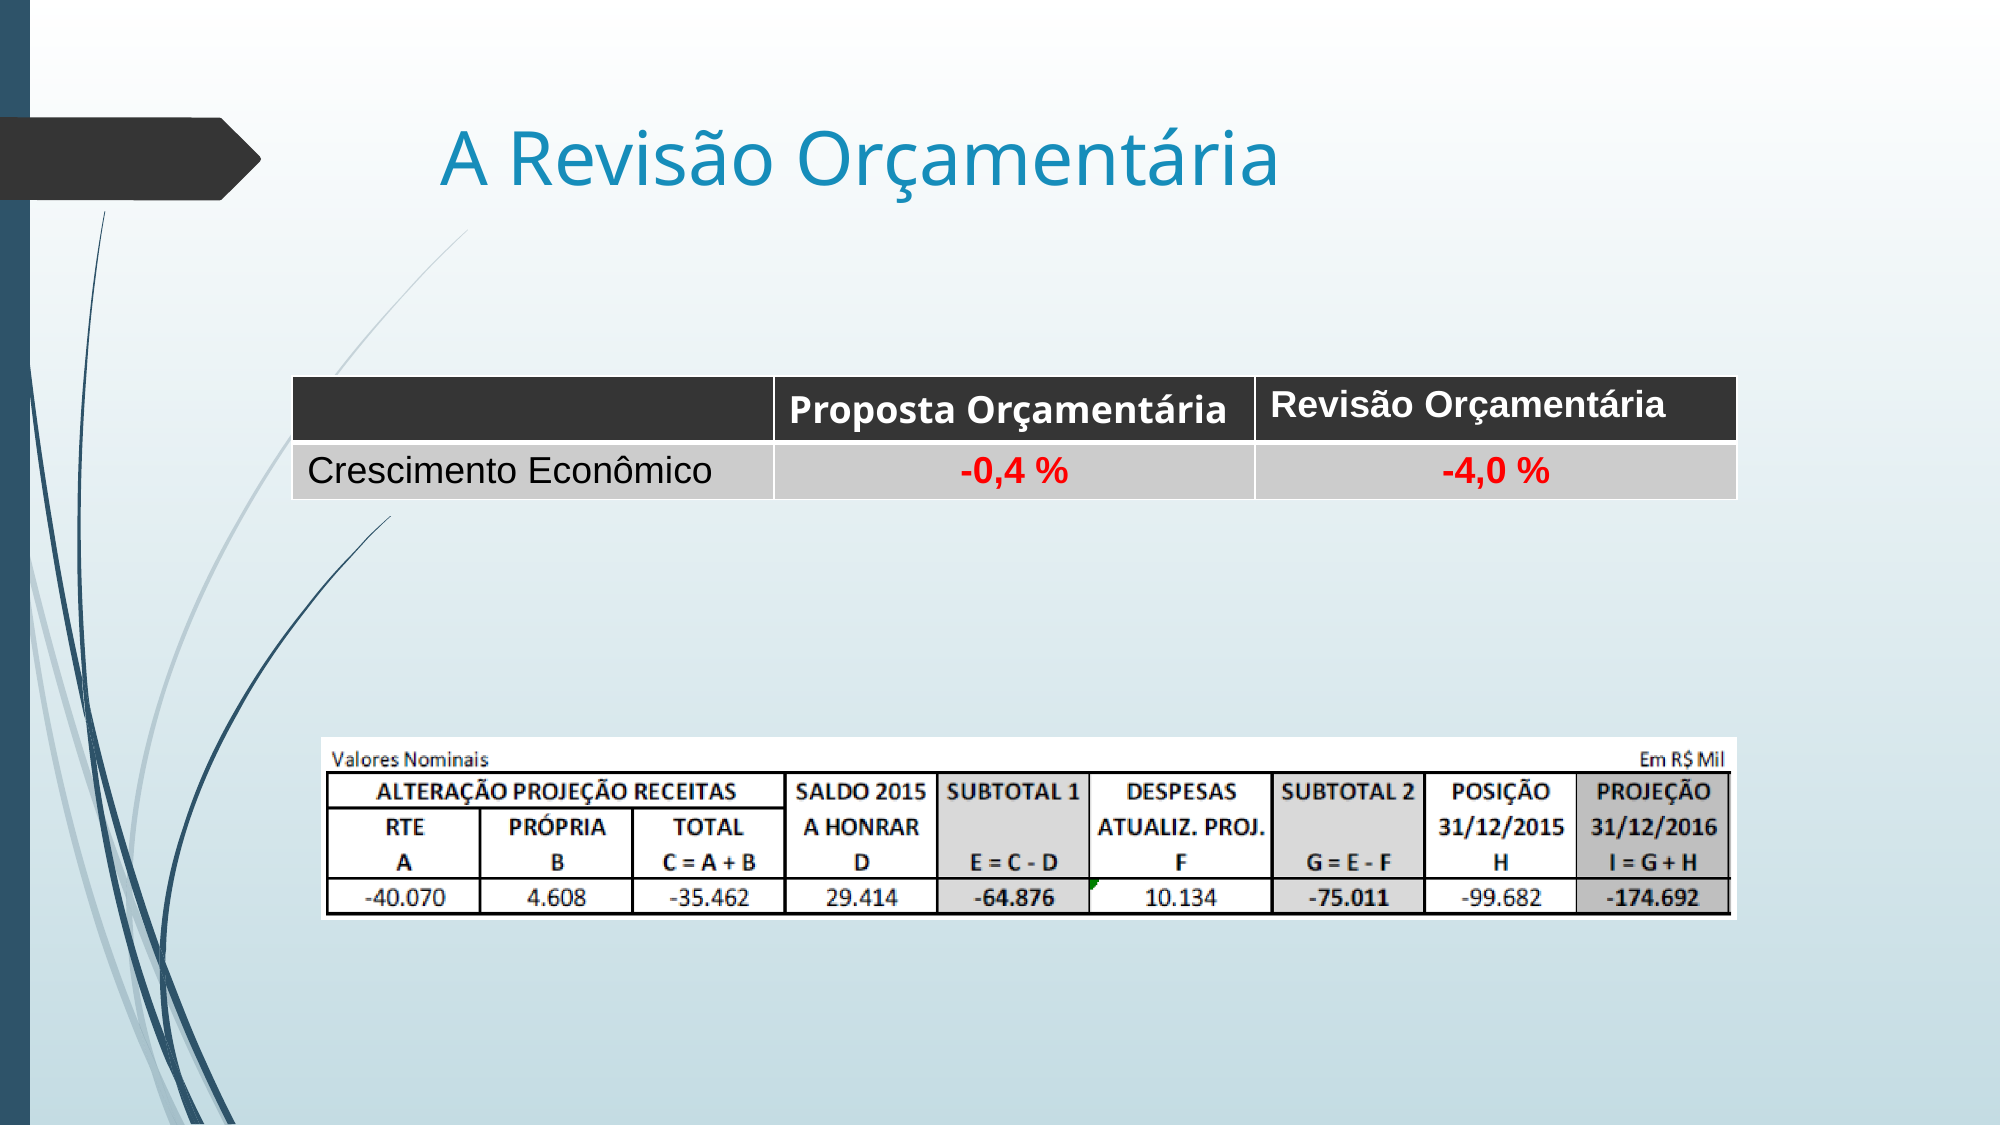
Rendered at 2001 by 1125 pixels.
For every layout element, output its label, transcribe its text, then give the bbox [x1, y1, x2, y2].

table_header Proposta Orçamentária [775, 377, 1254, 440]
table_cell Crescimento Econômico [293, 445, 773, 499]
picture [321, 737, 1738, 920]
table_header [293, 377, 773, 440]
title A Revisão Orçamentária [425, 102, 1888, 313]
table_cell -0,4 % [775, 445, 1254, 499]
table_cell -4,0 % [1256, 445, 1736, 499]
table_header Revisão Orçamentária [1256, 377, 1736, 440]
